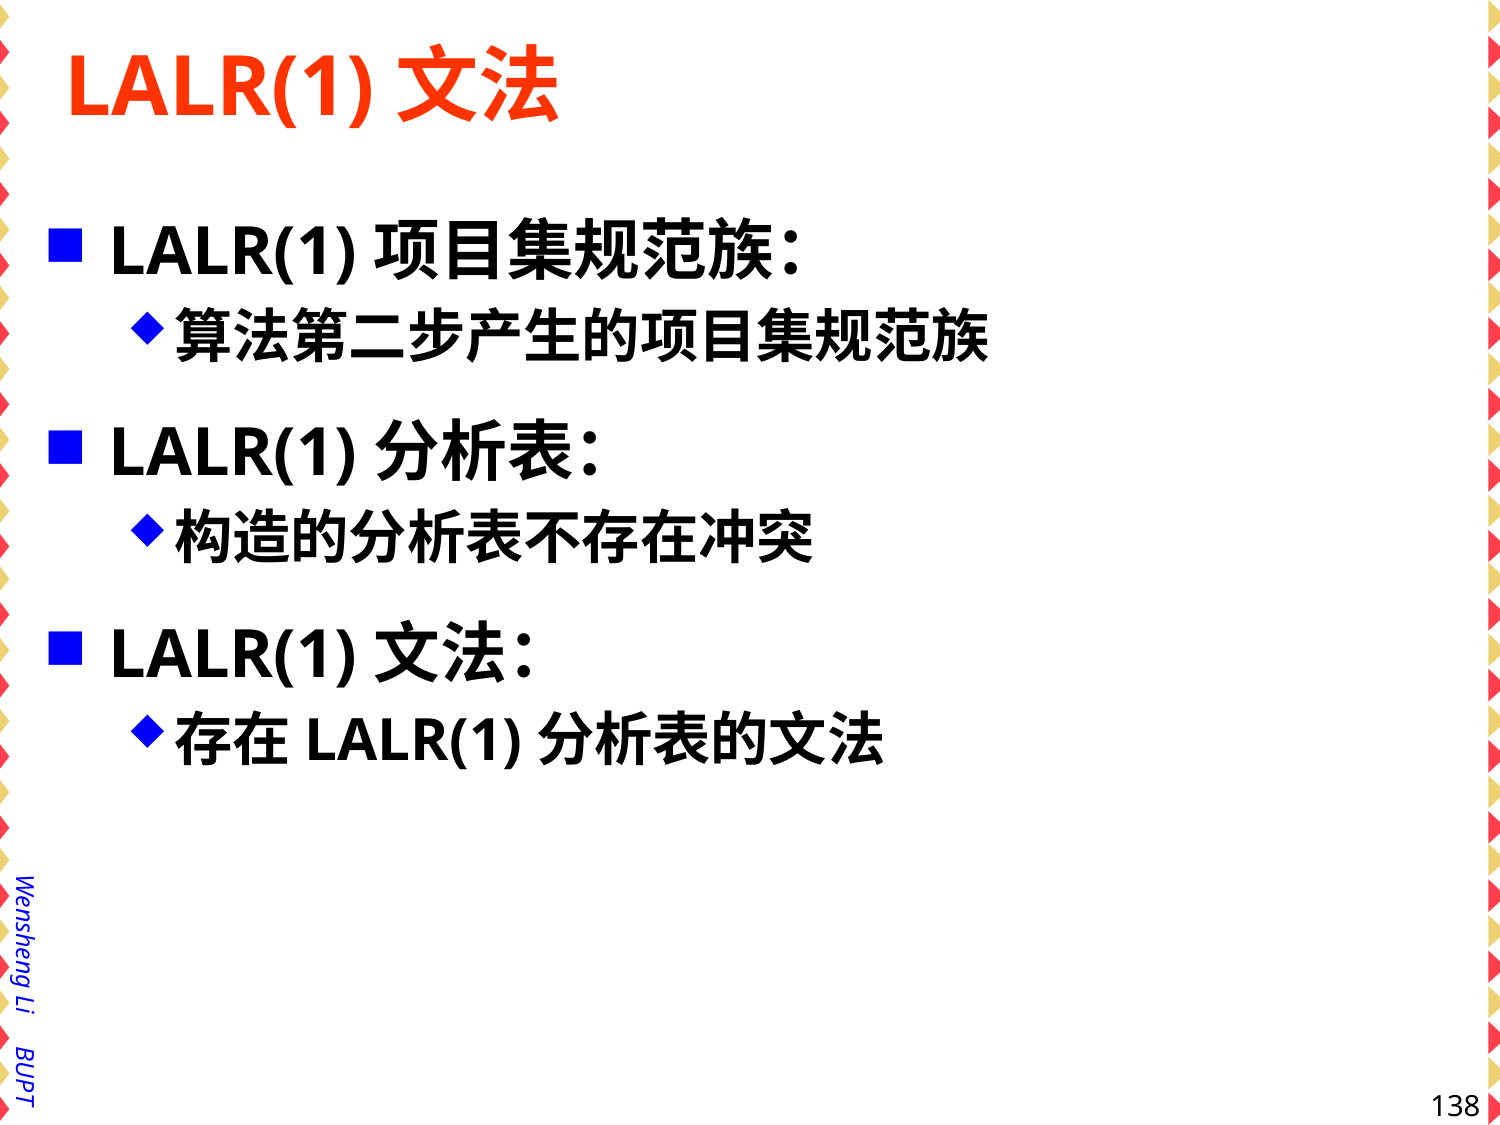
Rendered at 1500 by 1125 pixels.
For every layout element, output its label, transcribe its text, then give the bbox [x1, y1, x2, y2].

slide_number 138 [1348, 1079, 1496, 1124]
text_box LALR(1)文法 [49, 24, 1463, 163]
text_box LALR(1)项目集规范族： 算法第二步产生的项目集规范族 LALR(1)分析表： 构造的分析表不存在冲突 LALR(1)文法： 存在LALR(1)分析表的文法 [37, 200, 1463, 1050]
